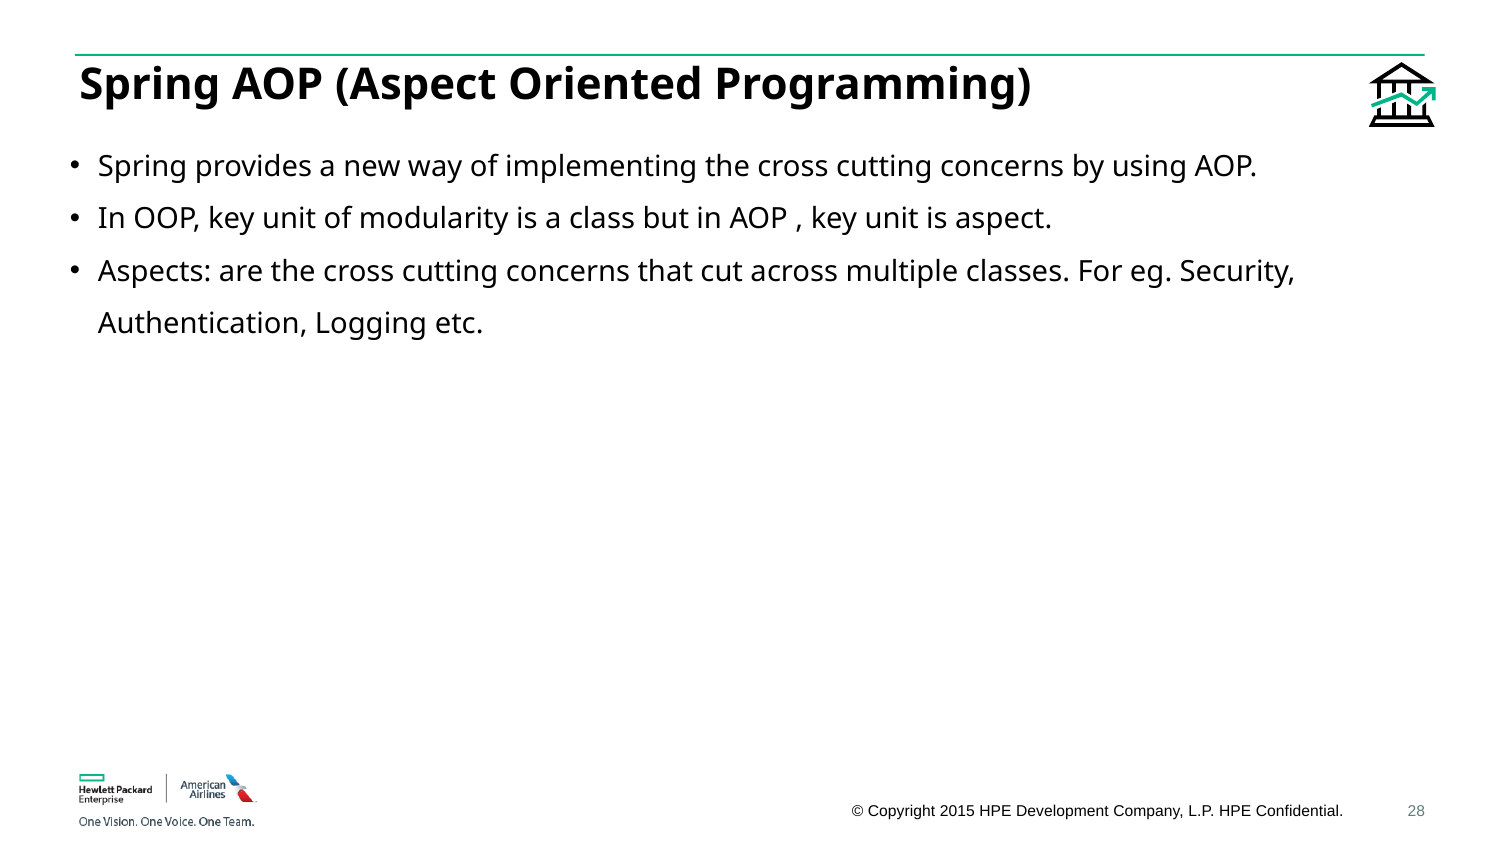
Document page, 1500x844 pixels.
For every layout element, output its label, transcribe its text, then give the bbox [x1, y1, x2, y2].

text_box Spring provides a new way of implementing the cross cutting concerns by using AOP. In OOP, key unit of modularity is a class but in AOP , key unit is aspect. Aspects: are the cross cutting concerns that cut across multiple classes. For eg. Security, Authentication, Logging etc. [69, 129, 1425, 801]
title Spring AOP (Aspect Oriented Programming) [79, 62, 1352, 116]
picture [74, 801, 258, 831]
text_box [1368, 62, 1436, 127]
slide_number 28 [1359, 791, 1425, 820]
